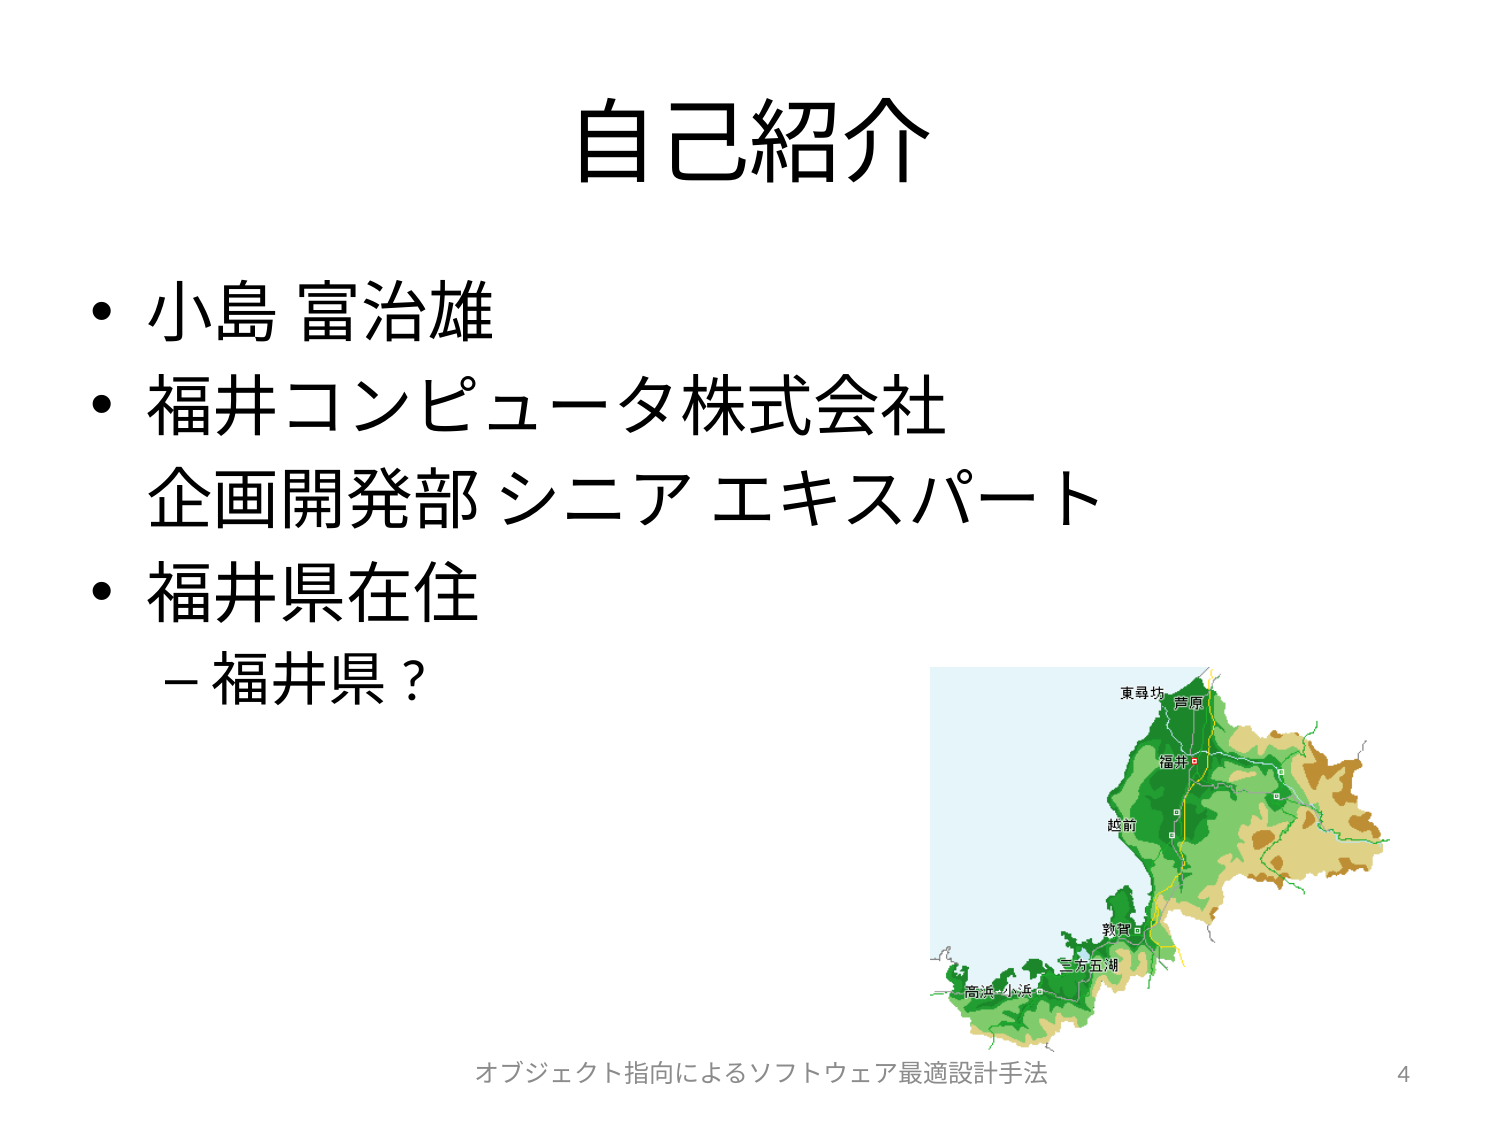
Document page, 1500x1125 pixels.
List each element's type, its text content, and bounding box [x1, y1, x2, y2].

title 自己紹介 [75, 45, 1425, 233]
slide_number 4 [1300, 1042, 1425, 1103]
list 小島 富治雄 福井コンピュータ株式会社 企画開発部 シニア エキスパート 福井県在住 福井県? [75, 262, 1425, 1005]
picture [930, 667, 1390, 1053]
footer オブジェクト指向によるソフトウェア最適設計手法 [257, 1042, 1266, 1103]
